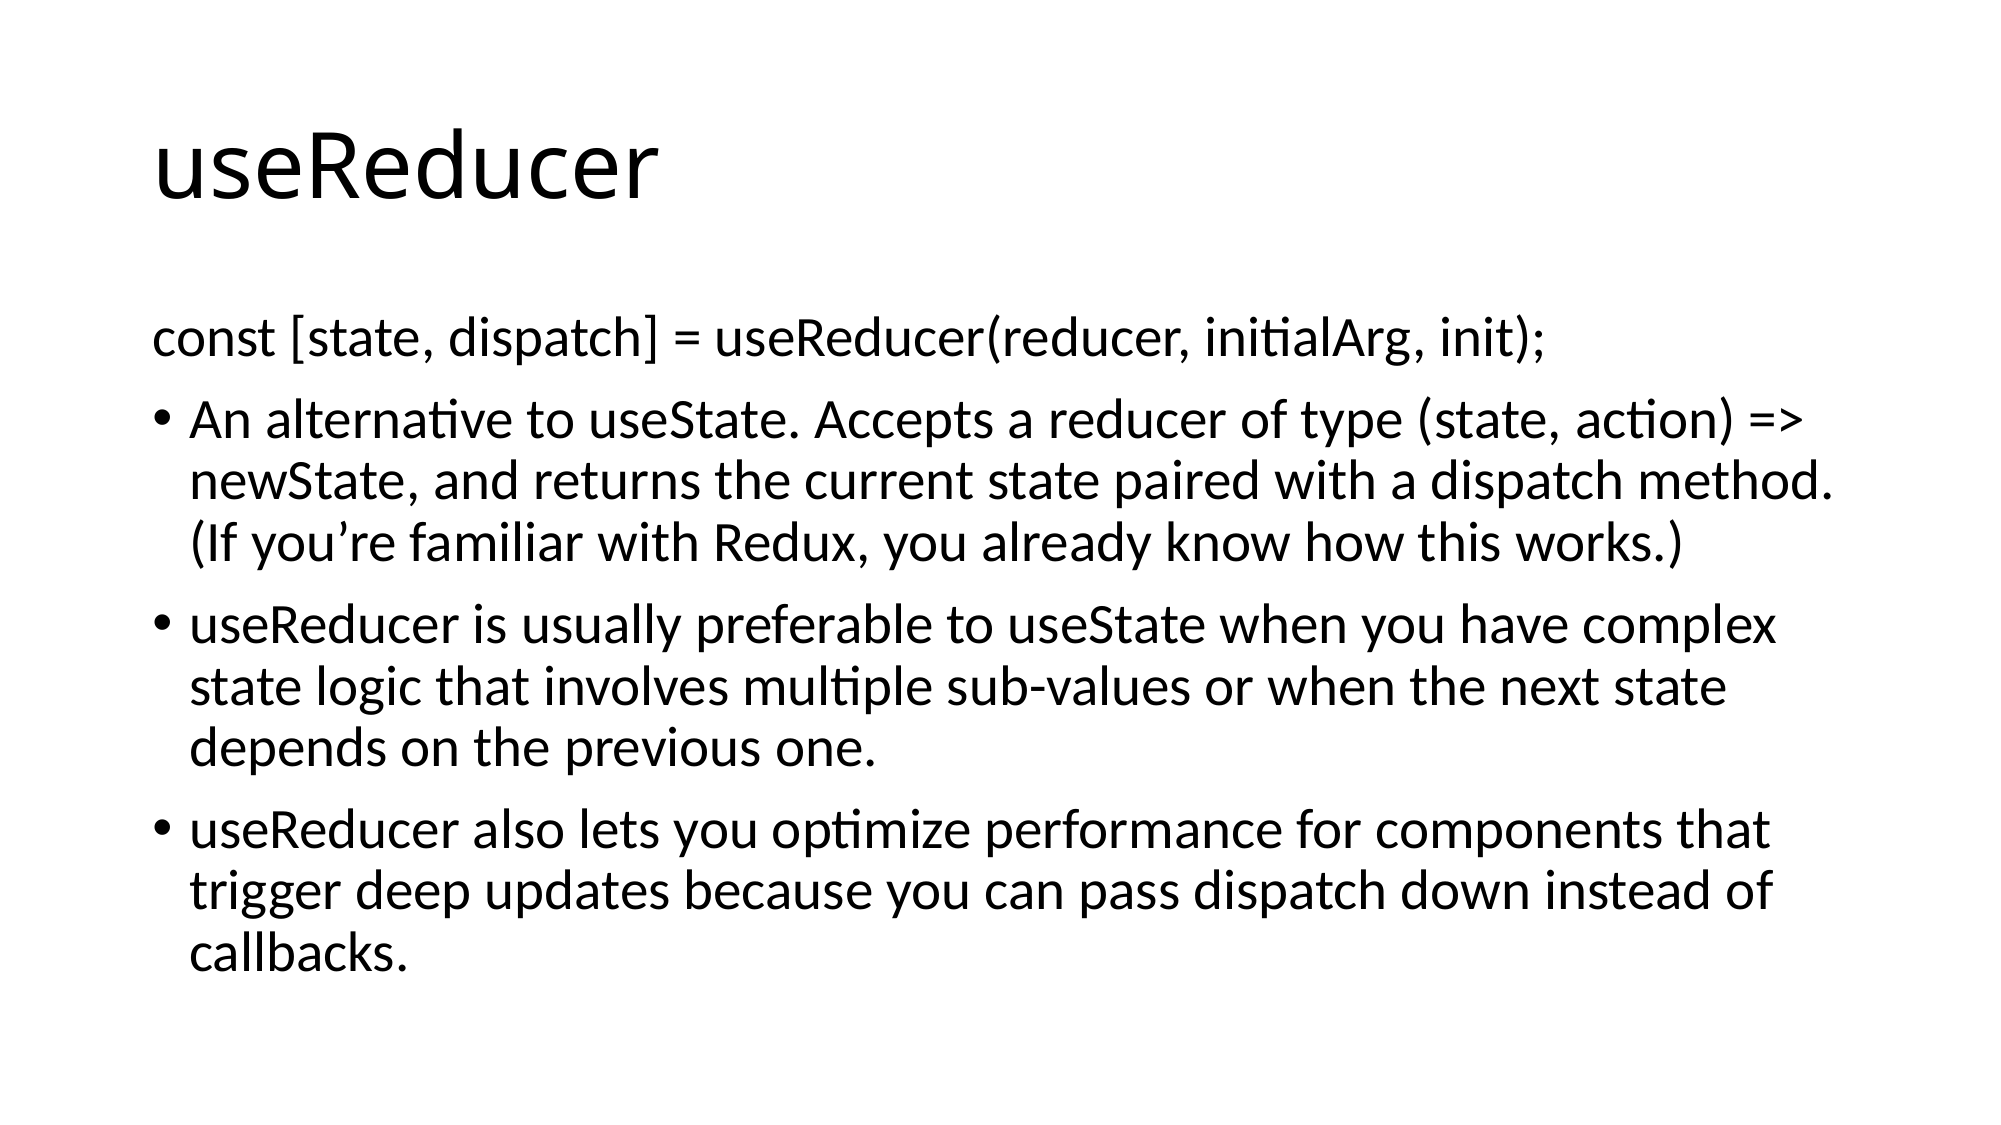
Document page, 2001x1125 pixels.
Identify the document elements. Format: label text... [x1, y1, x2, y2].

title useReducer [137, 59, 1863, 278]
list const [state, dispatch] = useReducer(reducer, initialArg, init); An alternative to useState. Accepts a reducer of type (state, action) => newState, and returns the current state paired with a dispatch method. (If you’re familiar with Redux, you already know how this works.) useReducer is usually preferable to useState when you have complex state logic that involves multiple sub-values or when the next state depends on the previous one. useReducer also lets you optimize performance for components that trigger deep updates because you can pass dispatch down instead of callbacks. [137, 299, 1863, 1014]
